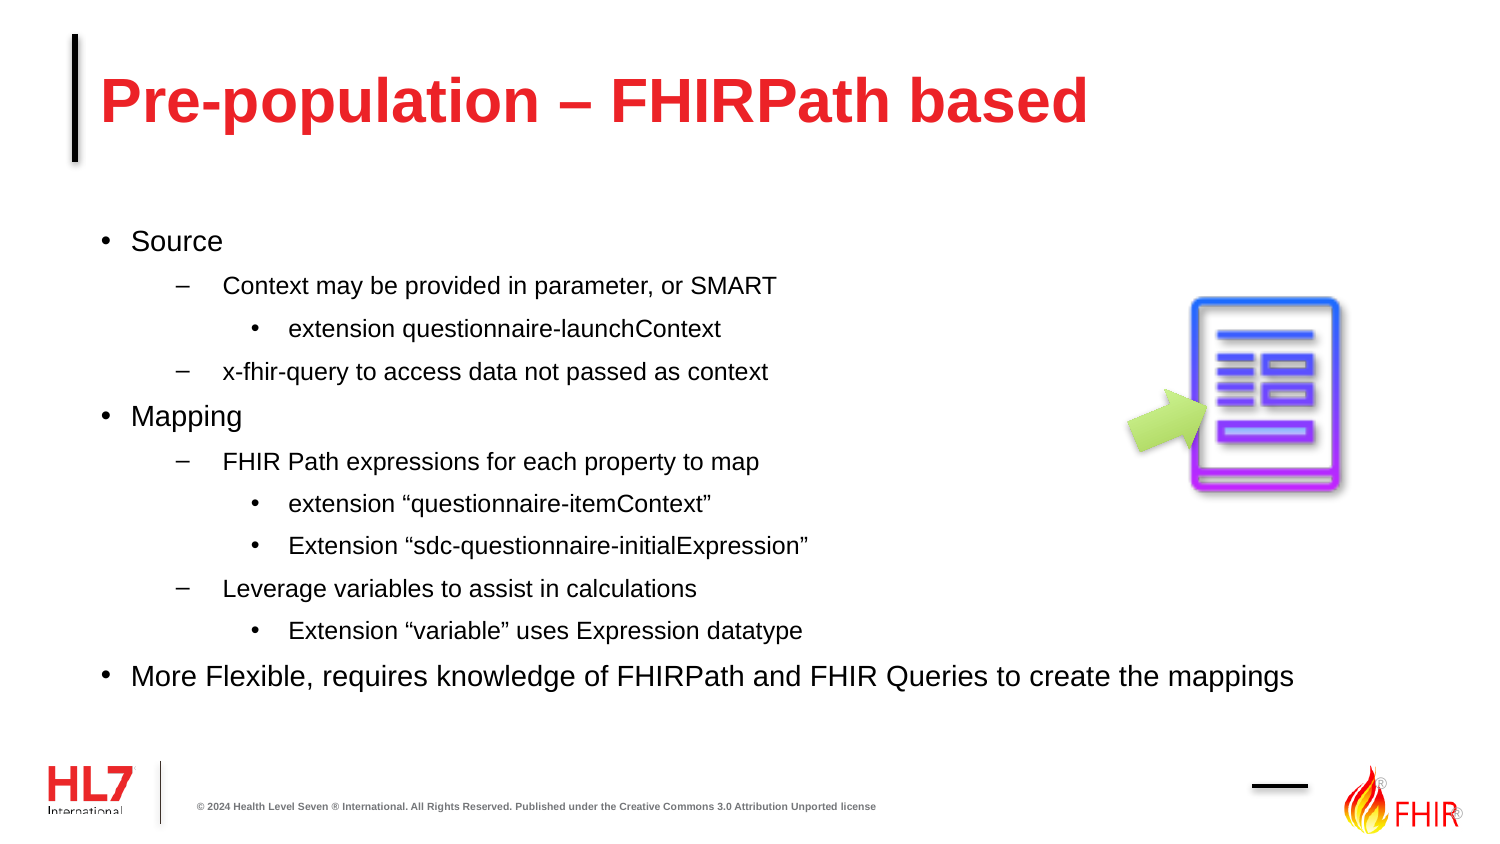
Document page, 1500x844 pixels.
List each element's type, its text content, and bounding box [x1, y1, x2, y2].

list Source Context may be provided in parameter, or SMART extension questionnaire-launchContext x-fhir-query to access data not passed as context Mapping FHIR Path expressions for each property to map extension “questionnaire-itemContext” Extension “sdc-questionnaire-initialExpression” Leverage variables to assist in calculations Extension “variable” uses Expression datatype More Flexible, requires knowledge of FHIRPath and FHIR Queries to create the mappings [100, 222, 1451, 731]
picture [1339, 760, 1463, 837]
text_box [1130, 286, 1385, 504]
footer © 2024 Health Level Seven ® International. All Rights Reserved. Published under the Creative Commons 3.0 Attribution Unported license [196, 786, 941, 813]
title Pre-population – FHIRPath based [100, 33, 1451, 163]
